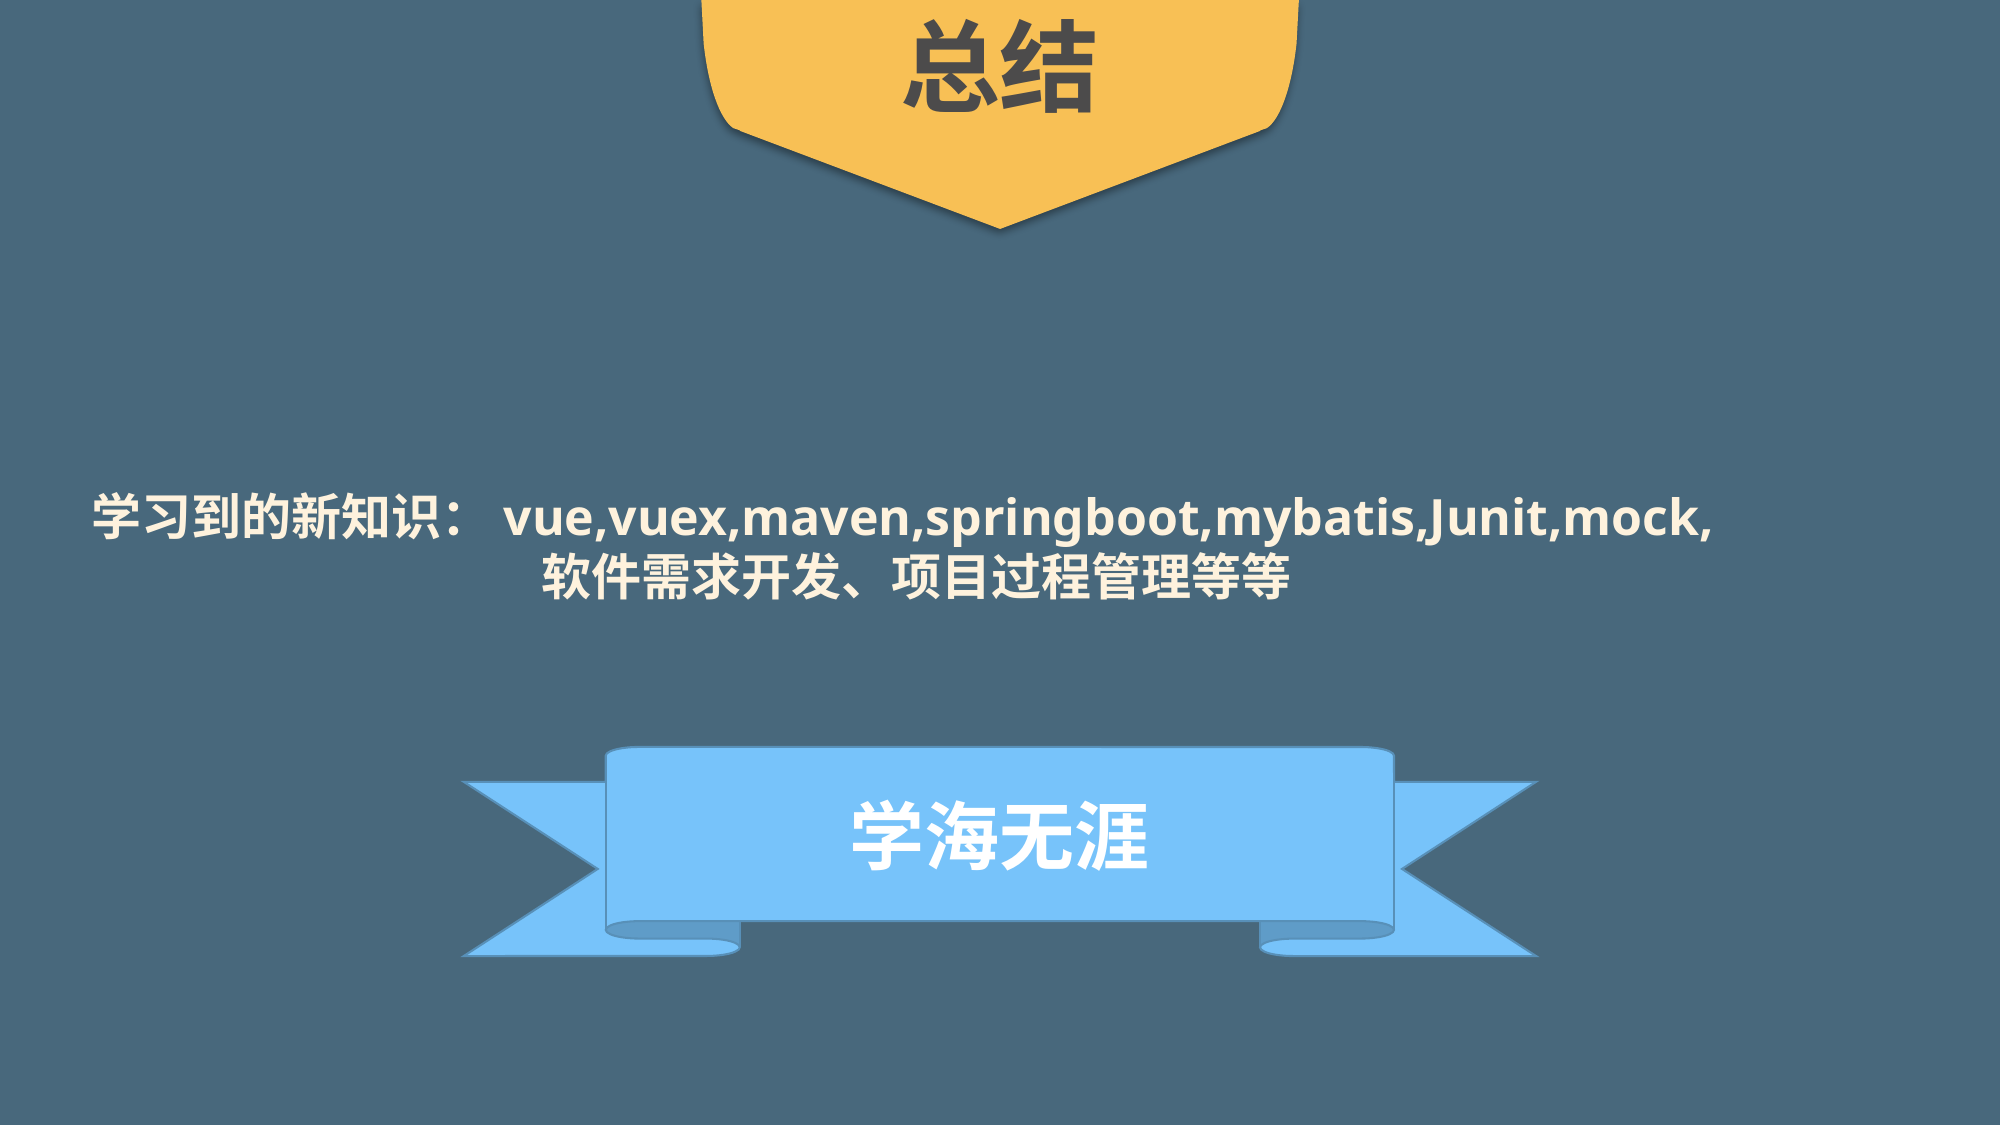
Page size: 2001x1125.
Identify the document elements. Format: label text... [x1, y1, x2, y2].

list 总结 [694, 10, 1306, 135]
text_box 学海无涯 [460, 745, 1540, 958]
text_box 学习到的新知识：vue,vuex,maven,springboot,mybatis,Junit,mock, 软件需求开发、项目过程管理等等 [76, 478, 1924, 734]
